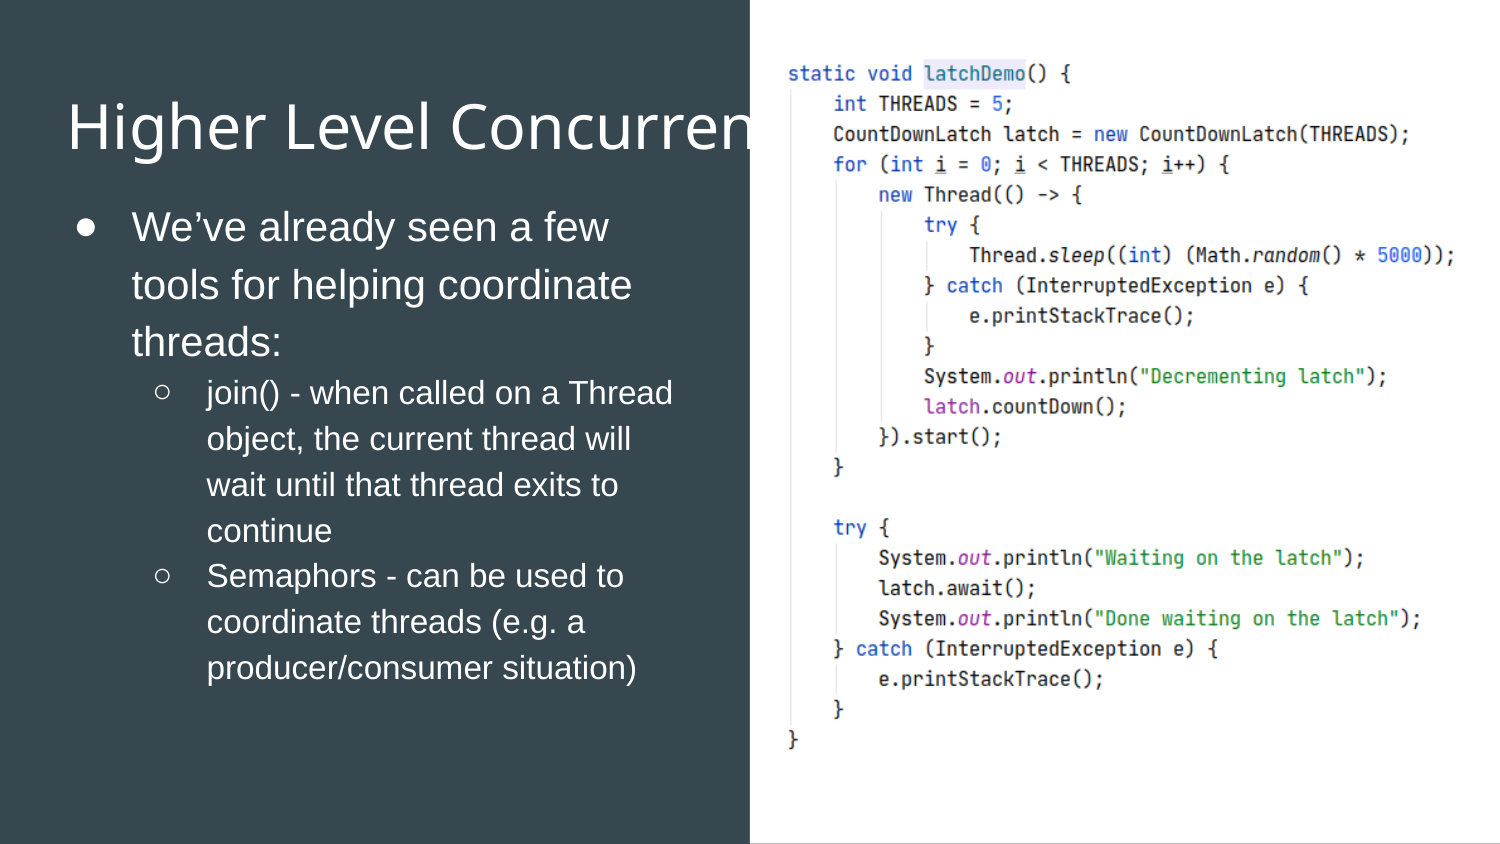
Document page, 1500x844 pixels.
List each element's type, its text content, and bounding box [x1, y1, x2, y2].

list We’ve already seen a few tools for helping coordinate threads: join() - when called on a Thread object, the current thread will wait until that thread exits to continue Semaphors - can be used to coordinate threads (e.g. a producer/consumer situation) [41, 177, 707, 739]
picture [773, 58, 1489, 763]
text_box Higher Level Concurrency [51, 71, 768, 178]
